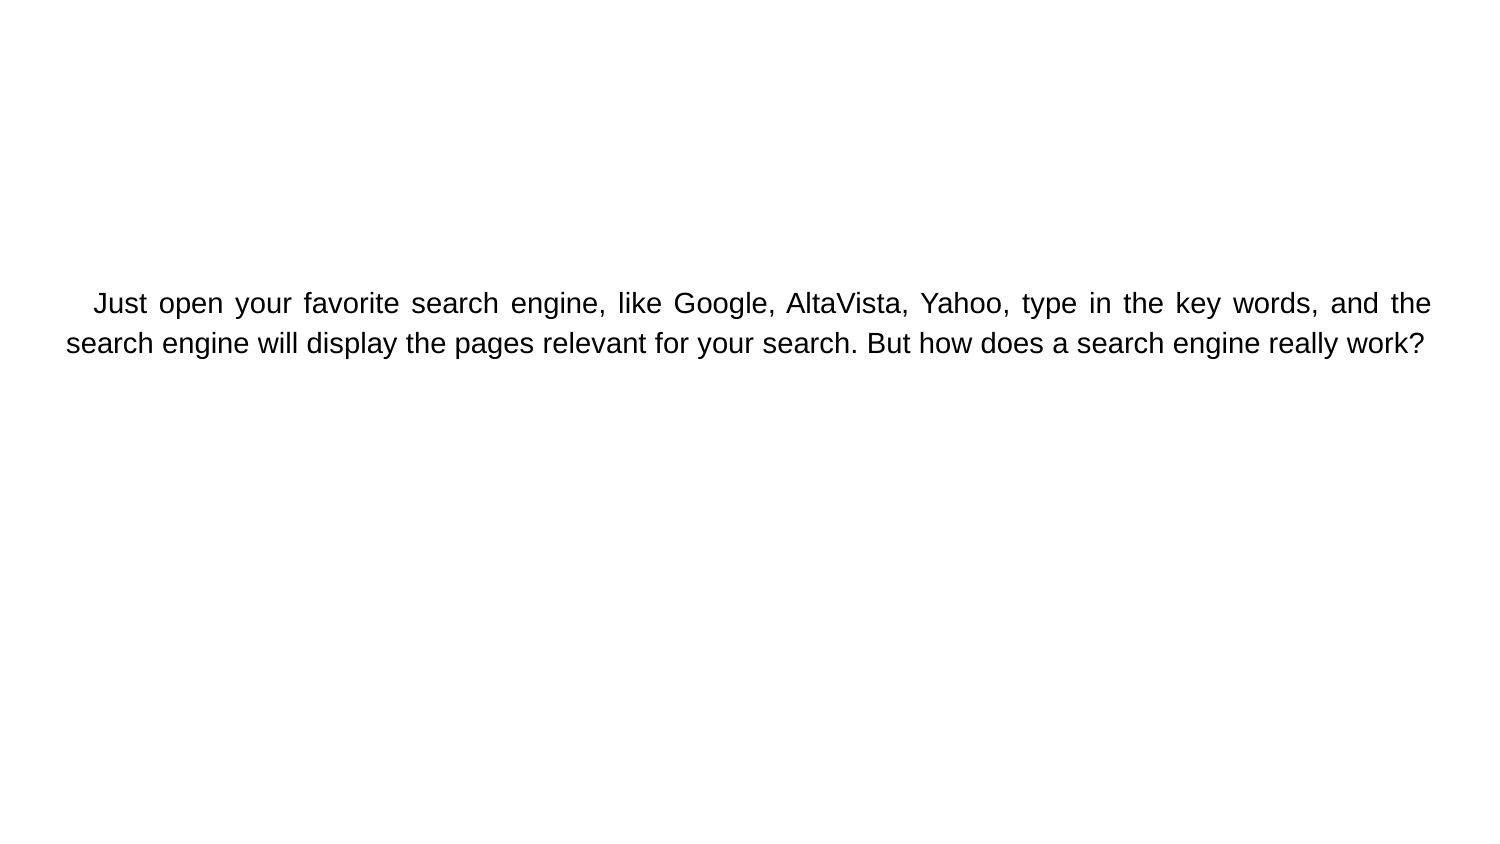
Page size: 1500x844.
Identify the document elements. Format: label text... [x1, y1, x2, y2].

list Just open your favorite search engine, like Google, AltaVista, Yahoo, type in the key words, and the search engine will display the pages relevant for your search. But how does a search engine really work? [51, 189, 1449, 750]
